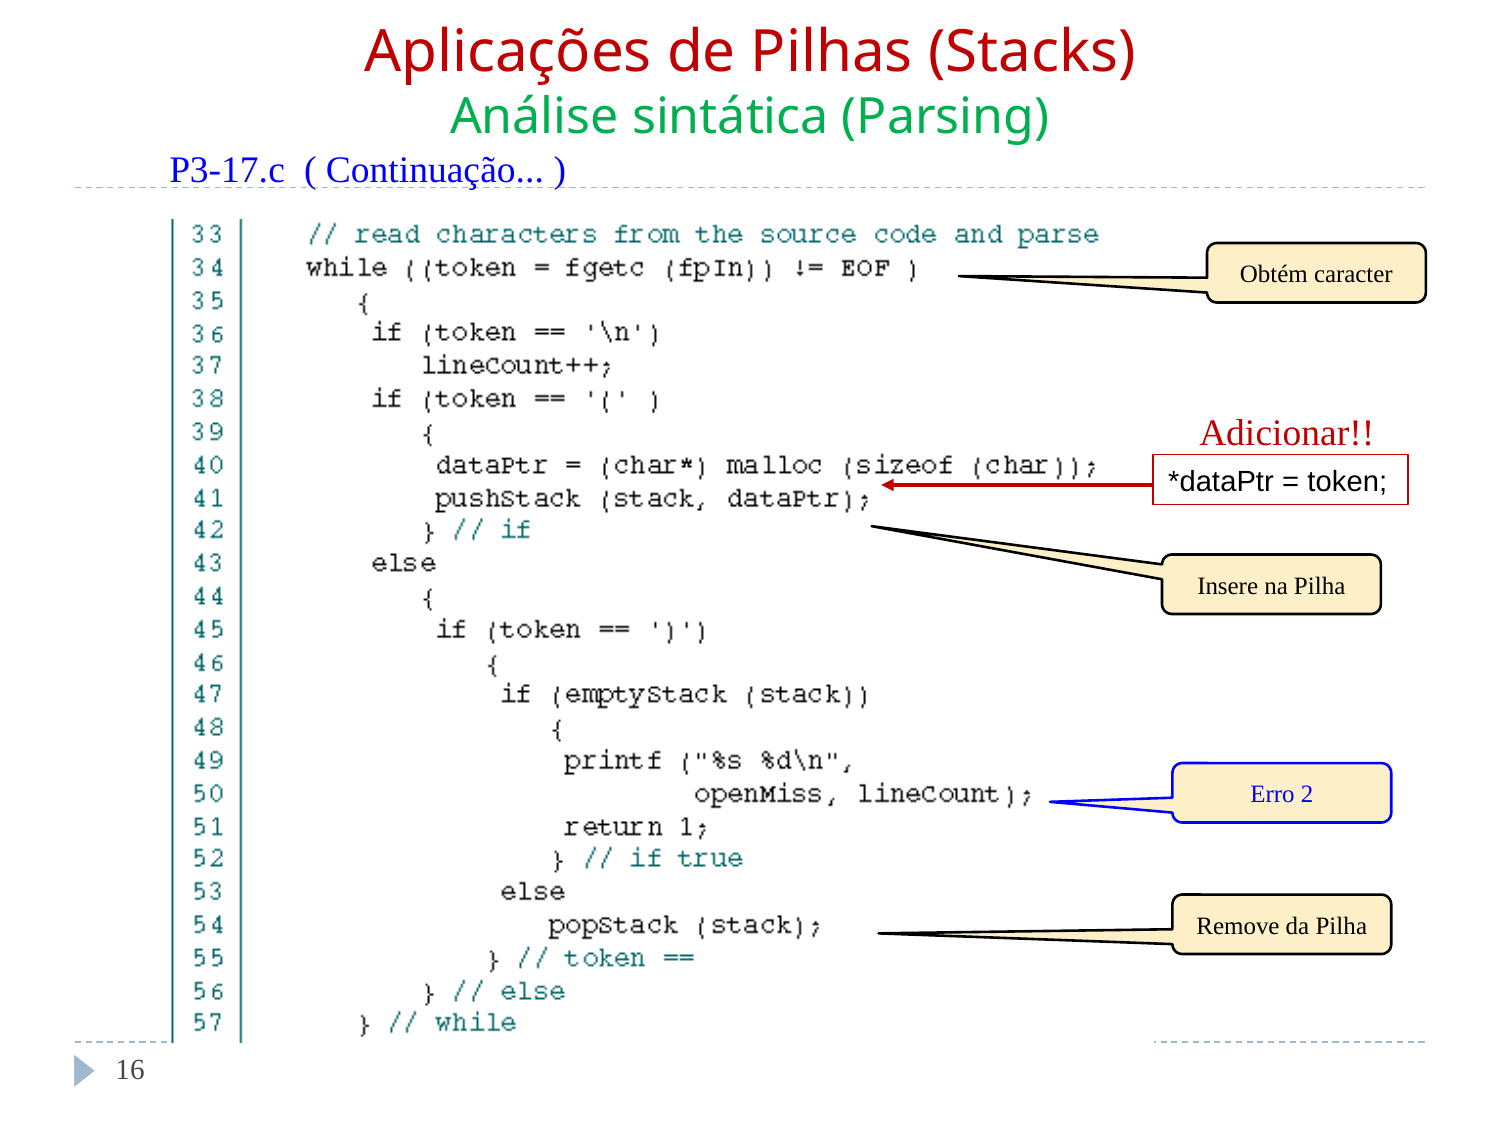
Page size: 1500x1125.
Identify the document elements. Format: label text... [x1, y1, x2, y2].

picture [170, 219, 1155, 1043]
text_box Erro 2 [1159, 762, 1392, 823]
title Aplicações de Pilhas (Stacks) Análise sintática (Parsing) [75, 3, 1425, 65]
slide_number ‹#› [100, 1042, 426, 1103]
text_box Insere na Pilha [1159, 554, 1381, 614]
title Aplicações de Pilhas (Stacks) Análise sintática (Parsing) [75, 66, 1425, 154]
text_box P3-17.c ( Continuação... ) [154, 138, 585, 198]
text_box Obtém caracter [1159, 242, 1426, 303]
text_box Adicionar!! [1184, 400, 1392, 461]
text_box *dataPtr = token; [1159, 454, 1408, 505]
text_box Remove da Pilha [1159, 894, 1392, 955]
